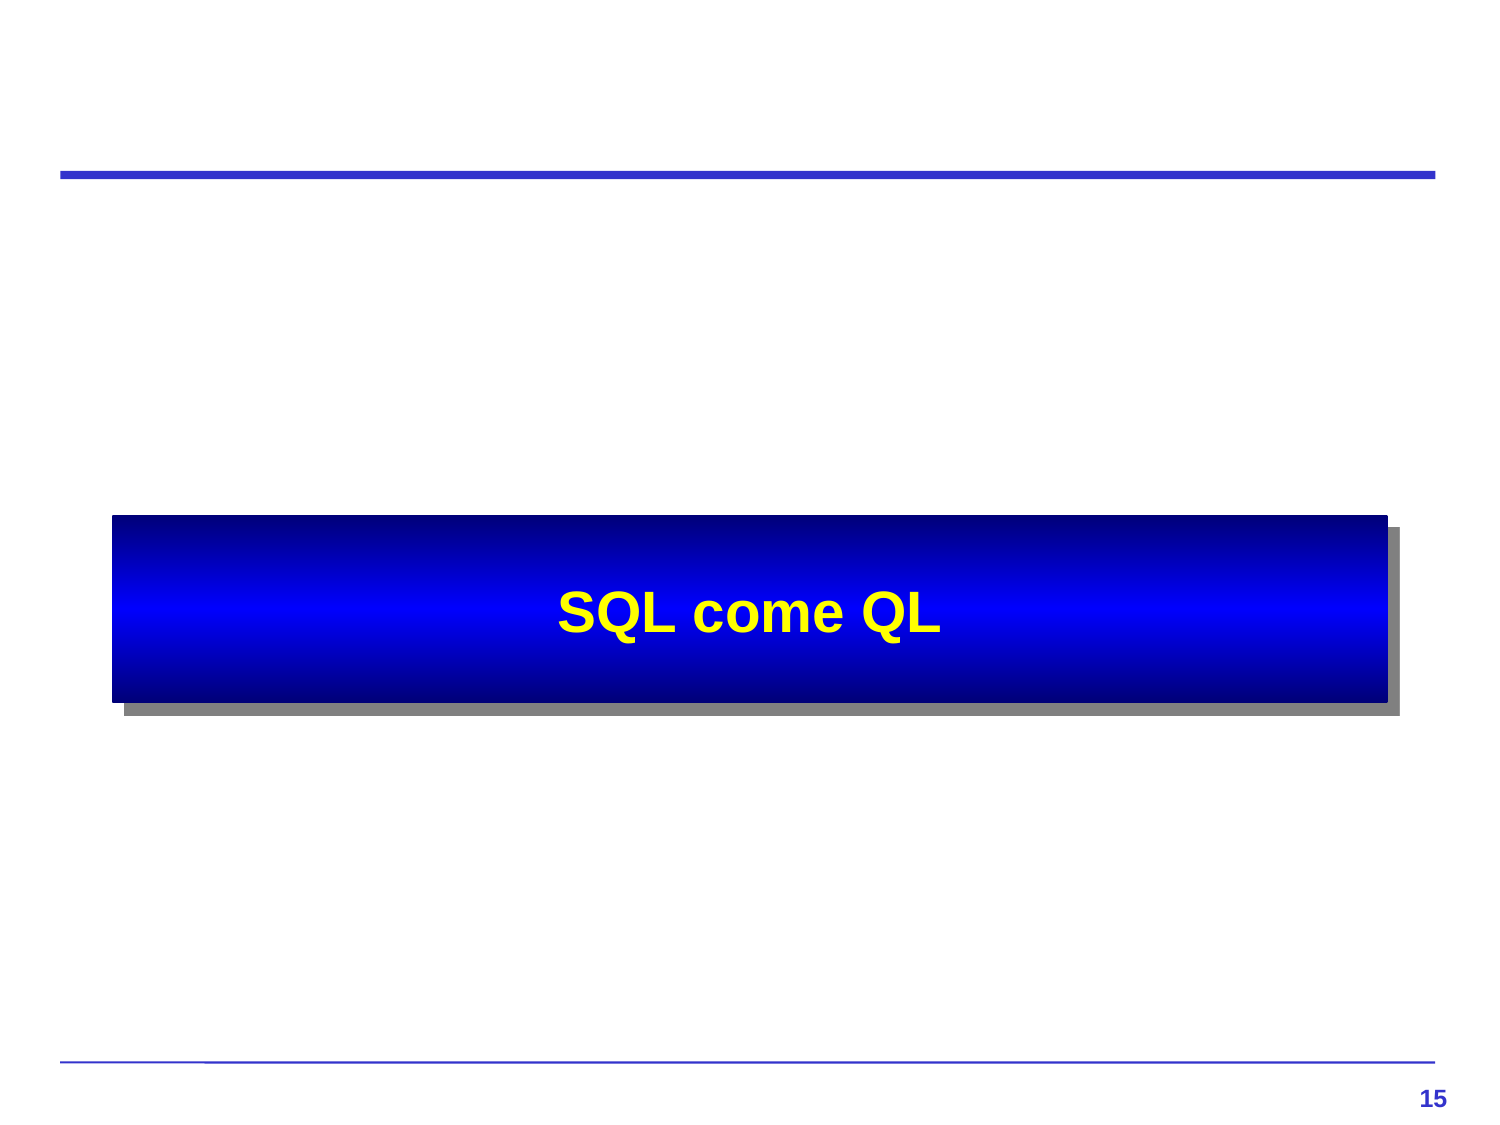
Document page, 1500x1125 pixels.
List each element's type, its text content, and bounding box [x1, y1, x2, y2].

text_box SQL come QL [112, 515, 1388, 703]
slide_number 15 [1262, 1074, 1463, 1125]
